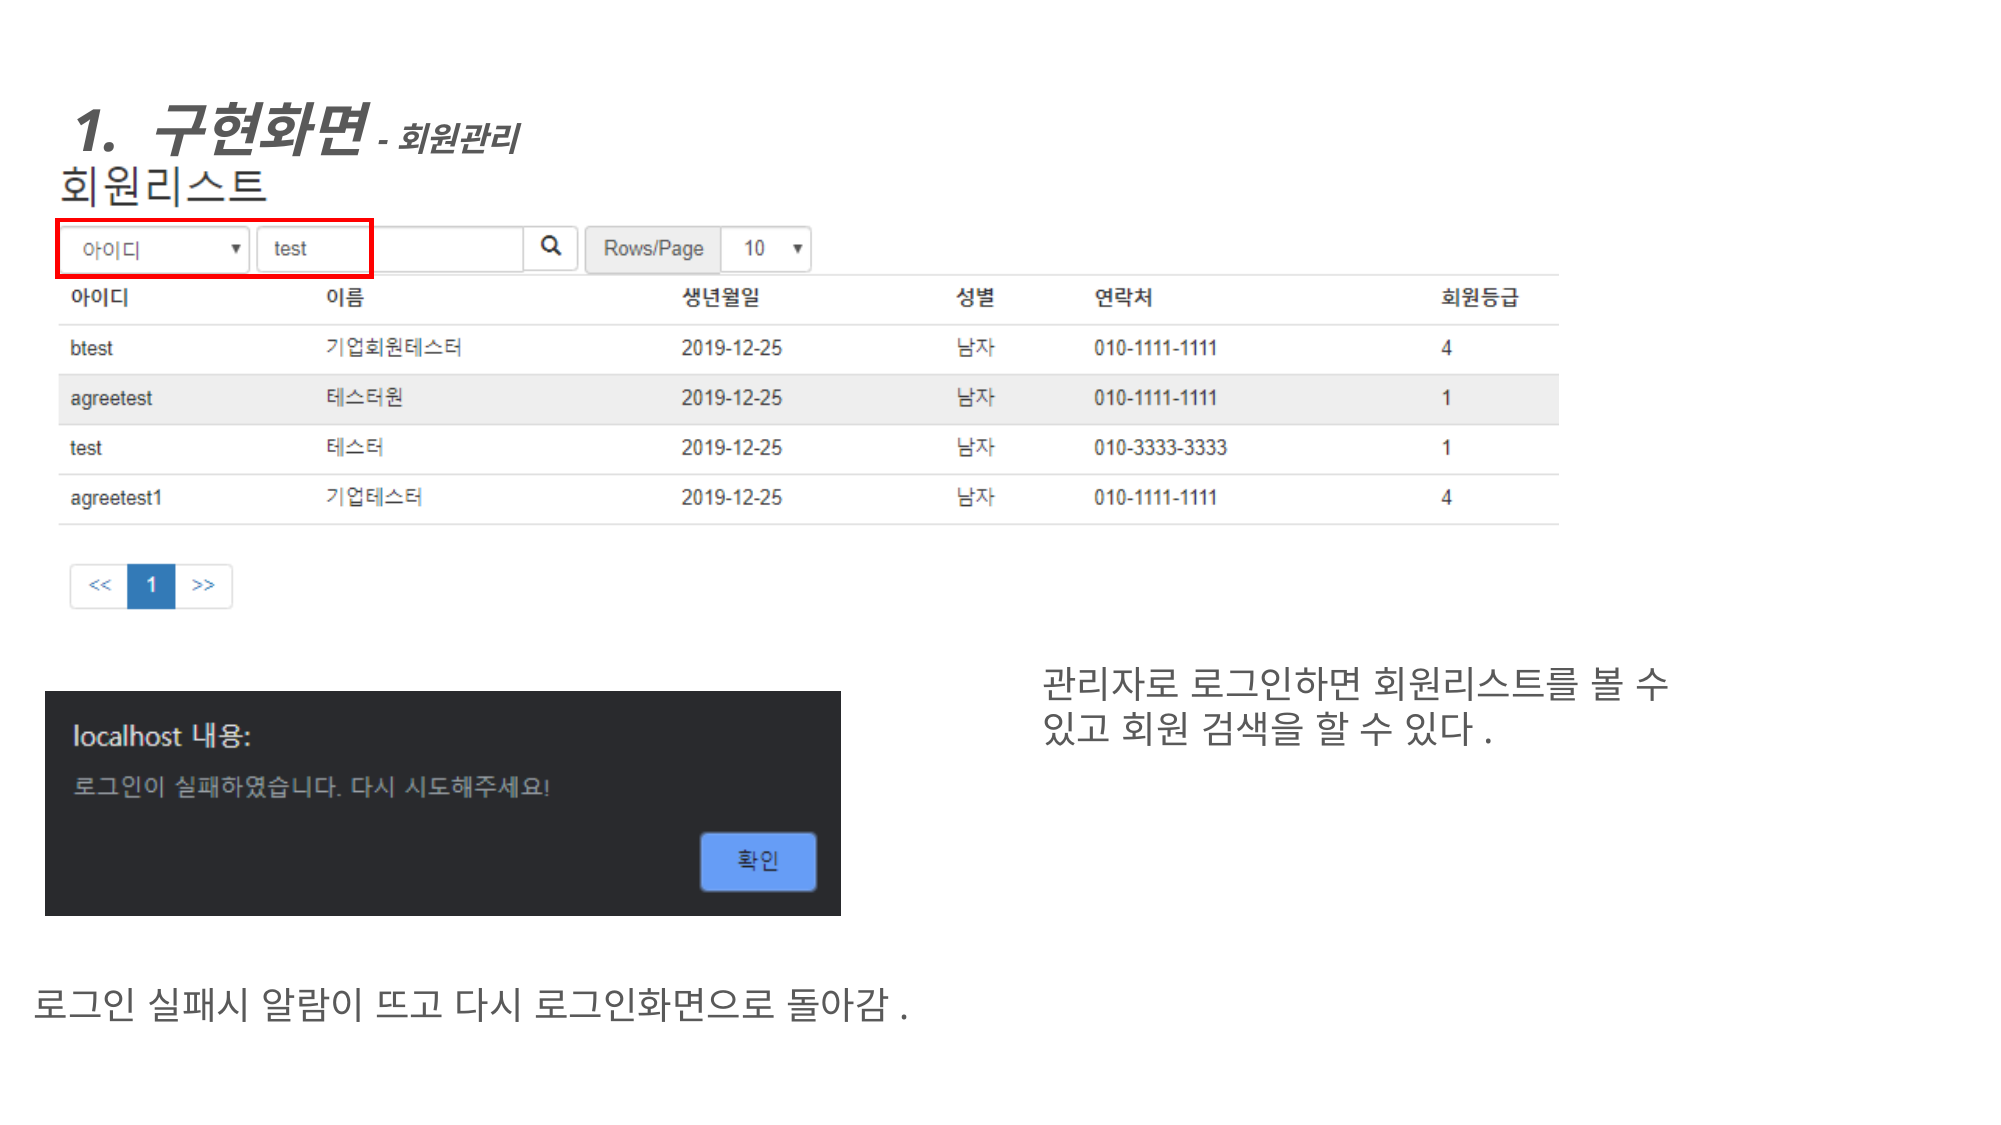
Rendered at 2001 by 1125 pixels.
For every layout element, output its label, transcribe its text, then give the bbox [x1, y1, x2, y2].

text_box 1. 구현화면-회원관리 [57, 50, 1055, 156]
text_box 관리자로 로그인하면 회원리스트를 볼 수 있고 회원 검색을 할 수 있다. [1027, 653, 1763, 758]
picture [45, 691, 841, 916]
text_box 로그인 실패시 알람이 뜨고 다시 로그인화면으로 돌아감. [18, 974, 1017, 1034]
picture [45, 156, 1559, 625]
